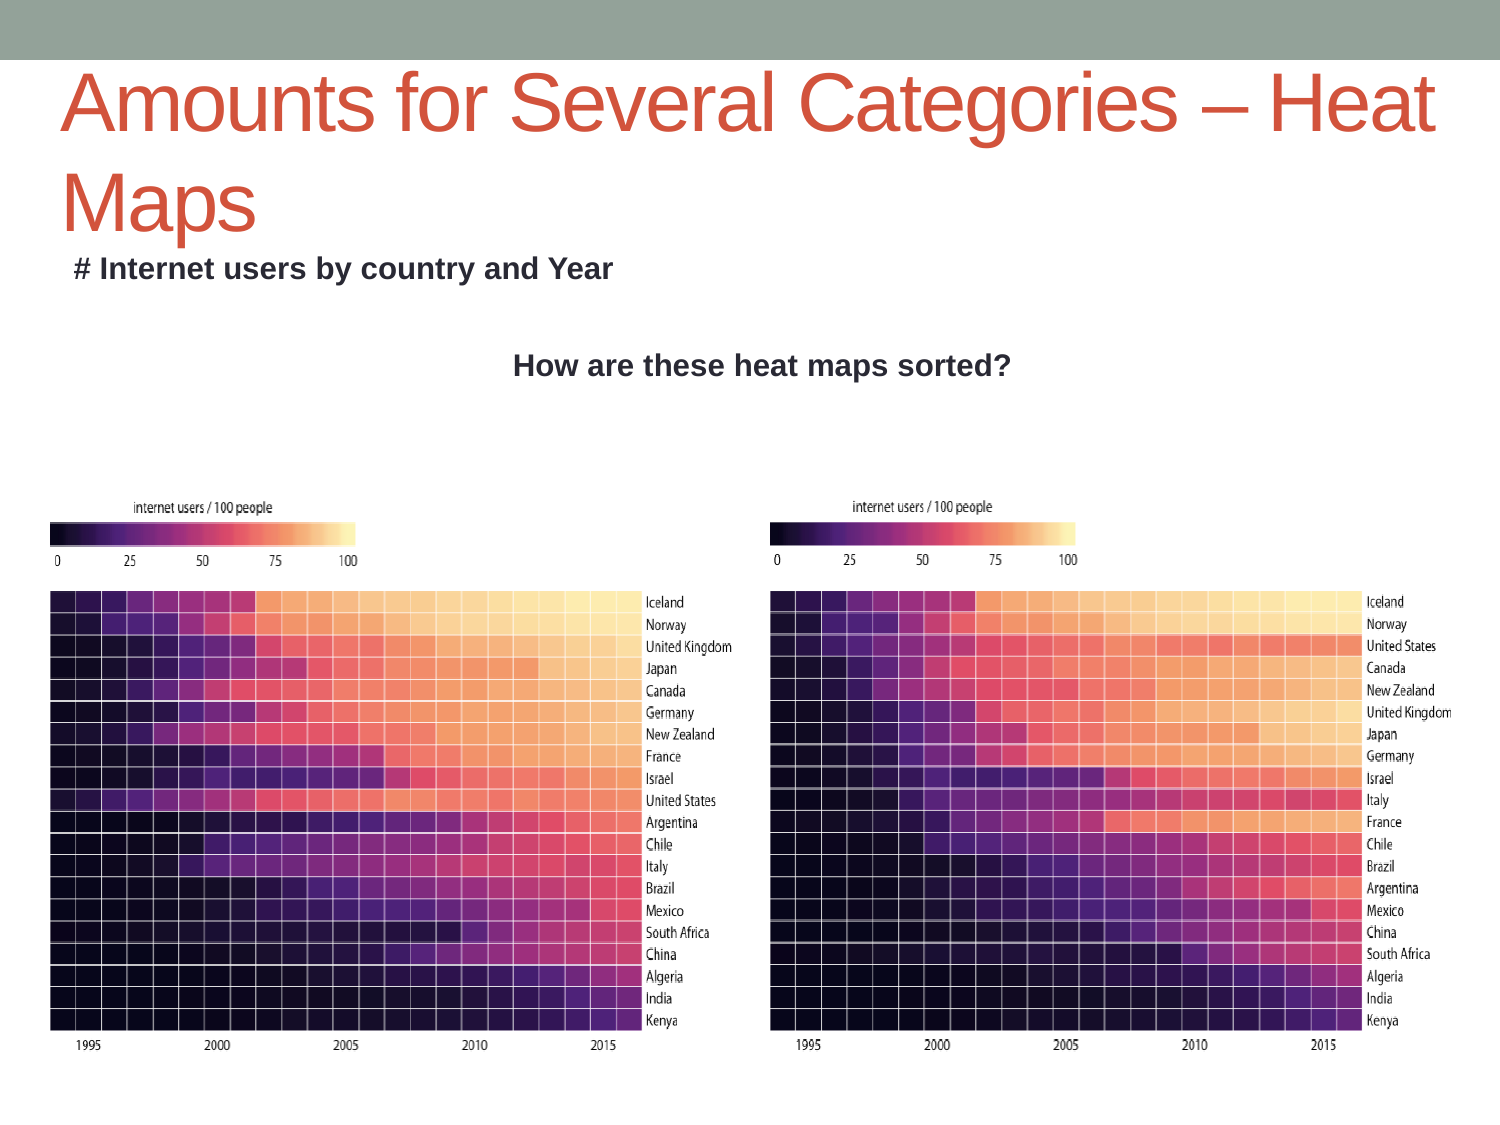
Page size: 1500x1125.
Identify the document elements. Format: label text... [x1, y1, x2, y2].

picture [45, 478, 745, 1057]
title Amounts for Several Categories – Heat Maps [45, 35, 1453, 261]
text_box How are these heat maps sorted? [497, 334, 1174, 607]
picture [762, 482, 1451, 1063]
text_box # Internet users by country and Year [58, 237, 794, 335]
